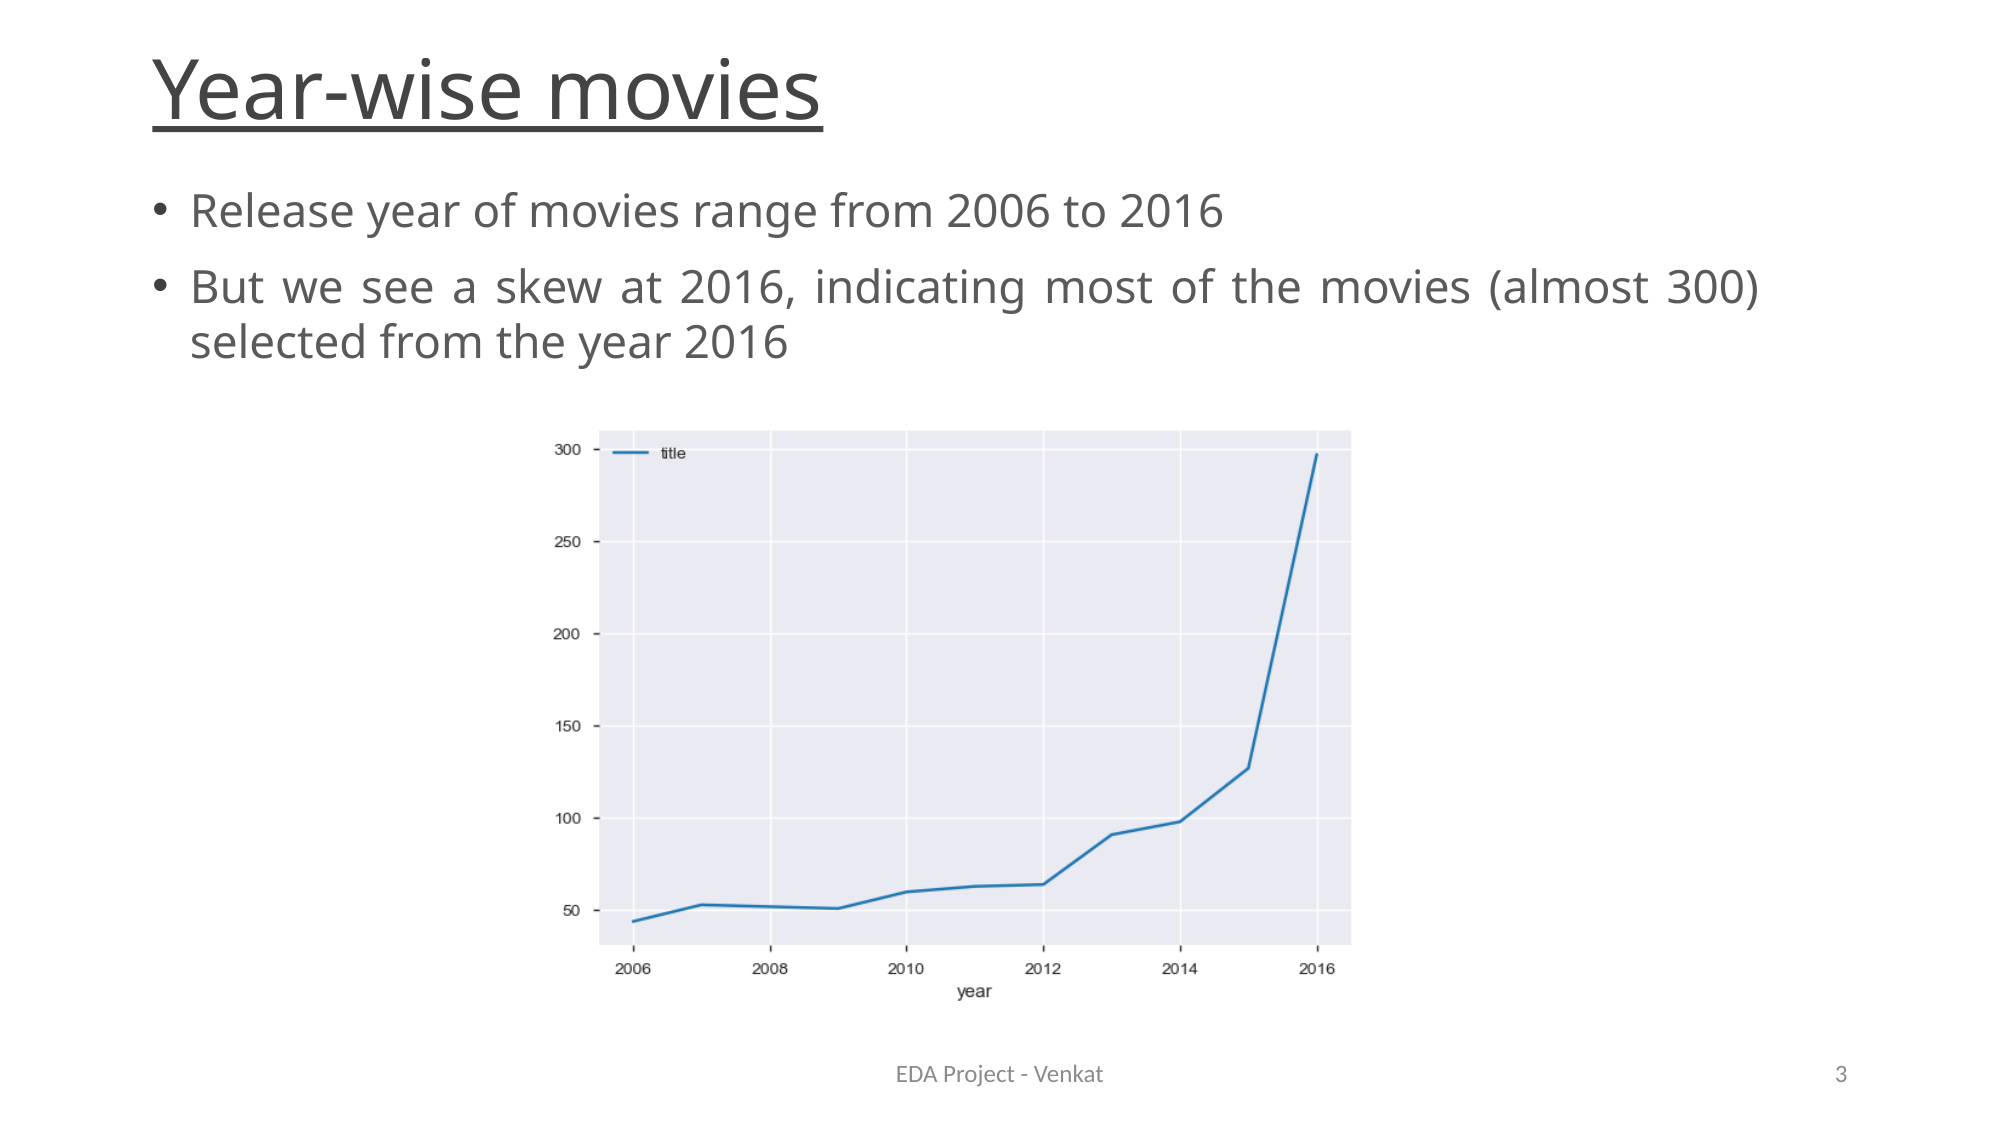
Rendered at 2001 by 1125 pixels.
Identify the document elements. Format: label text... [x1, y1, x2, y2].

list Release year of movies range from 2006 to 2016 But we see a skew at 2016, indicating most of the movies (almost 300) are selected from the year 2016 [137, 186, 1863, 827]
title Year-wise movies [137, 0, 1863, 186]
slide_number 3 [1412, 1042, 1863, 1103]
footer EDA Project - Venkat [662, 1042, 1338, 1103]
picture [541, 415, 1367, 1014]
